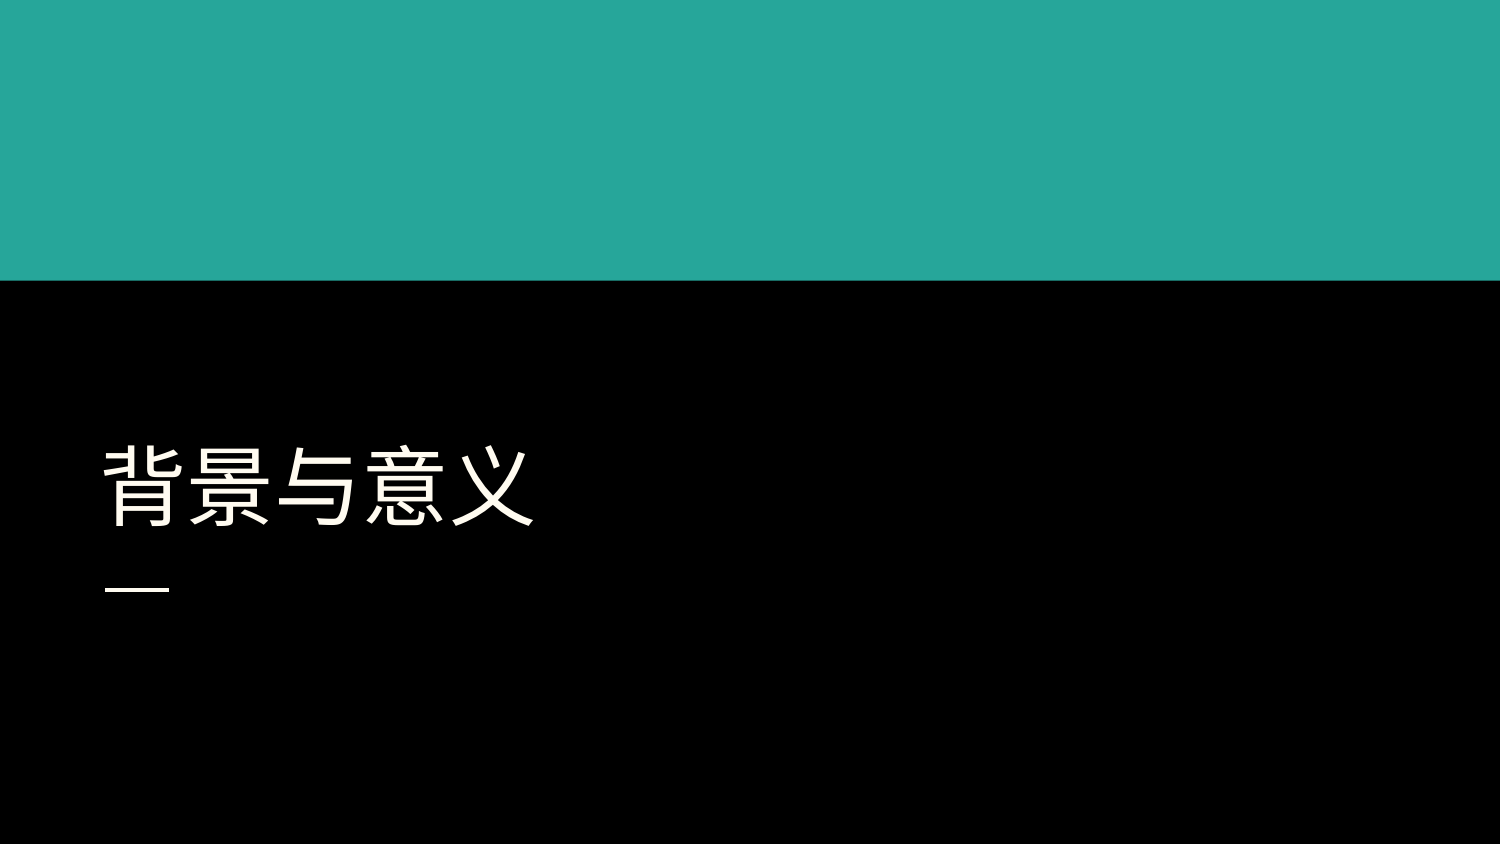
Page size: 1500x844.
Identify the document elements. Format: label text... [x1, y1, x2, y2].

title 背景与意义 [84, 310, 1416, 561]
